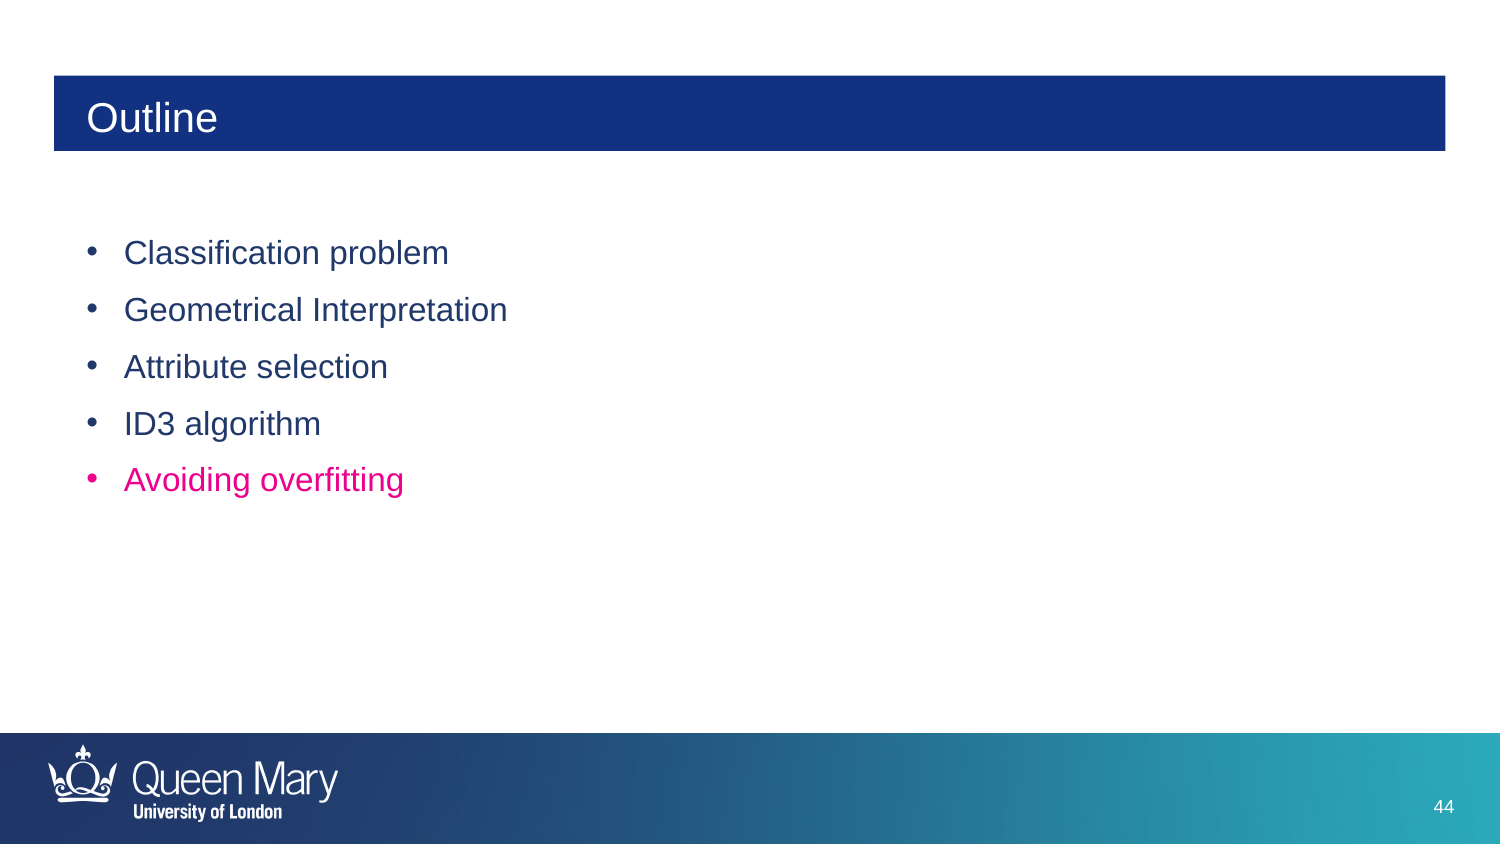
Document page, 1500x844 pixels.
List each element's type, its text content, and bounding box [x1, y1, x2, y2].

title Outline [71, 89, 1429, 135]
picture [0, 733, 1500, 844]
list Classification problem Geometrical Interpretation Attribute selection ID3 algorithm Avoiding overfitting [71, 223, 1411, 580]
